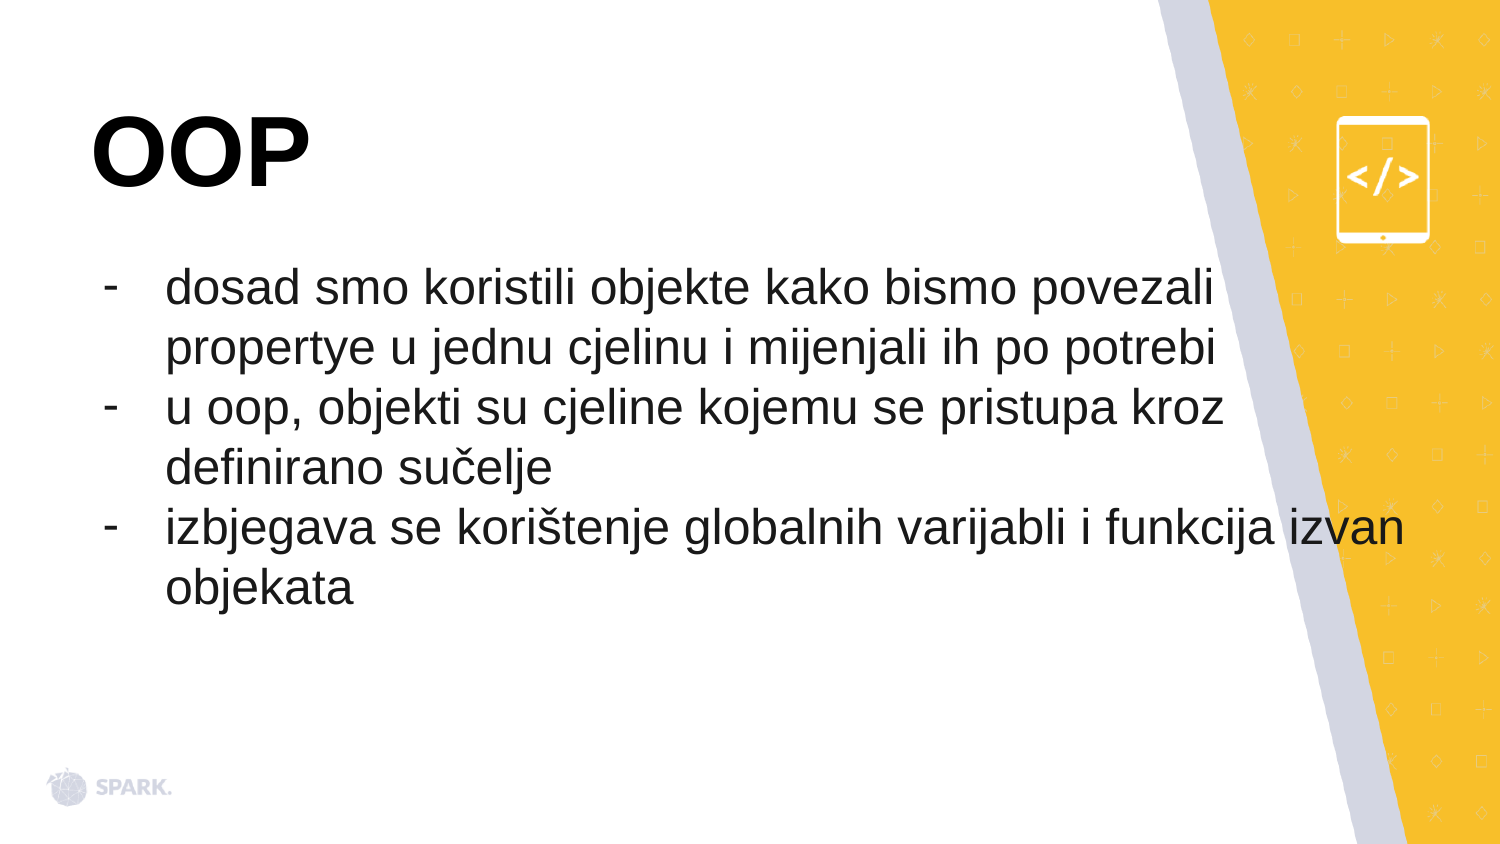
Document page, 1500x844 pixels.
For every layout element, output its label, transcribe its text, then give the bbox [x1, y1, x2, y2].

list dosad smo koristili objekte kako bismo povezali propertye u jednu cjelinu i mijenjali ih po potrebi u oop, objekti su cjeline kojemu se pristupa kroz definirano sučelje izbjegava se korištenje globalnih varijabli i funkcija izvan objekata [75, 239, 1425, 808]
title OOP [75, 33, 1425, 221]
picture [0, 0, 1500, 844]
